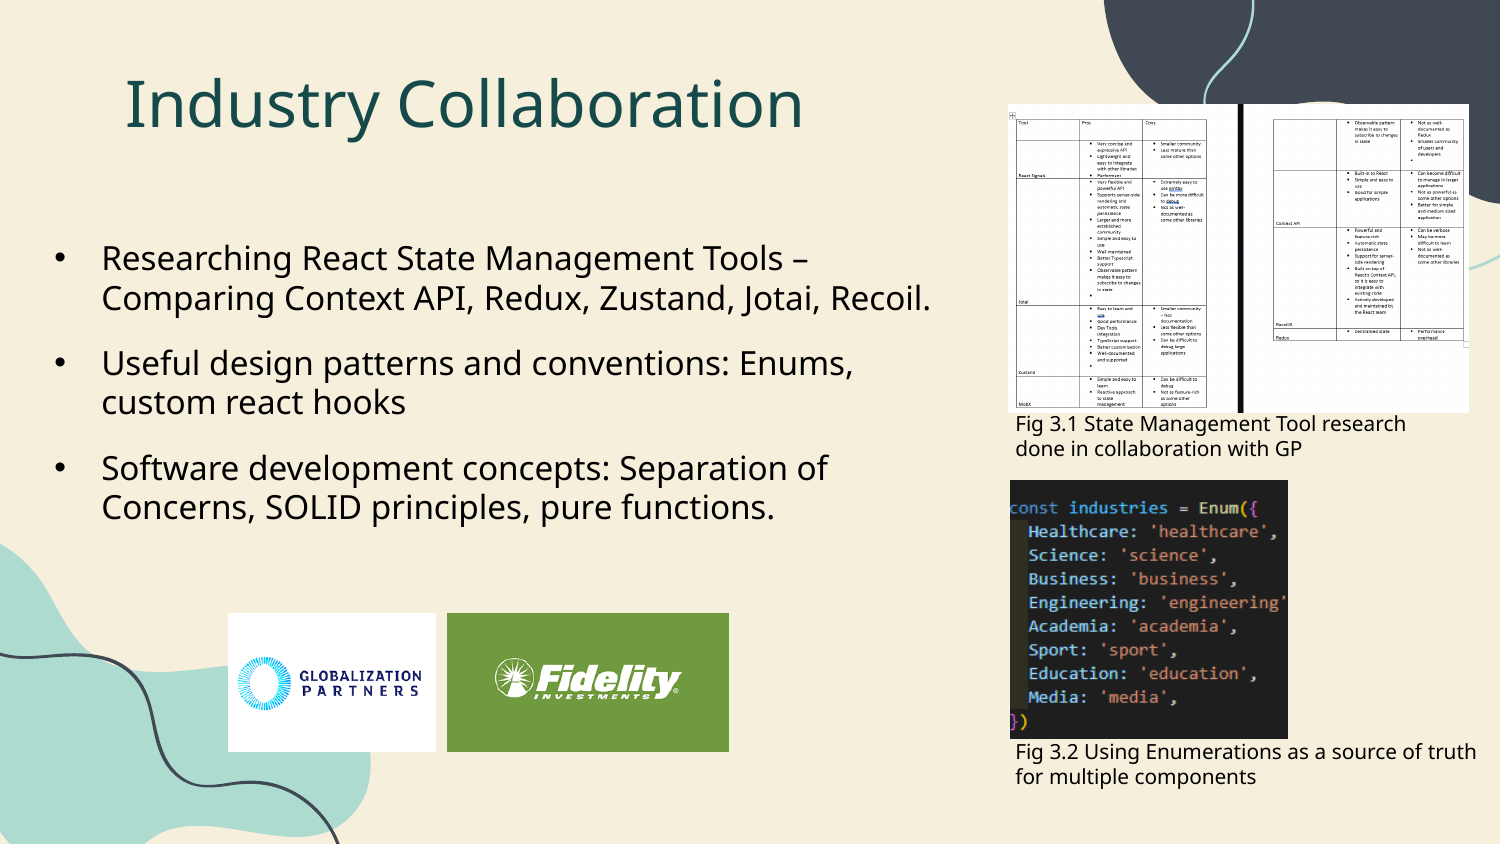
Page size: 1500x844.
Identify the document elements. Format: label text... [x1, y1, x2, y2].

text_box Researching React State Management Tools – Comparing Context API, Redux, Zustand, Jotai, Recoil. Useful design patterns and conventions: Enums, custom react hooks Software development concepts: Separation of Concerns, SOLID principles, pure functions. [39, 229, 960, 534]
text_box Fig 3.2 Using Enumerations as a source of truth for multiple components [1000, 730, 1500, 796]
picture [1010, 479, 1288, 740]
picture [446, 613, 729, 752]
text_box Fig 3.1 State Management Tool research done in collaboration with GP [1000, 403, 1461, 468]
title Industry Collaboration [66, 71, 865, 203]
picture [1008, 104, 1469, 414]
picture [228, 613, 436, 752]
